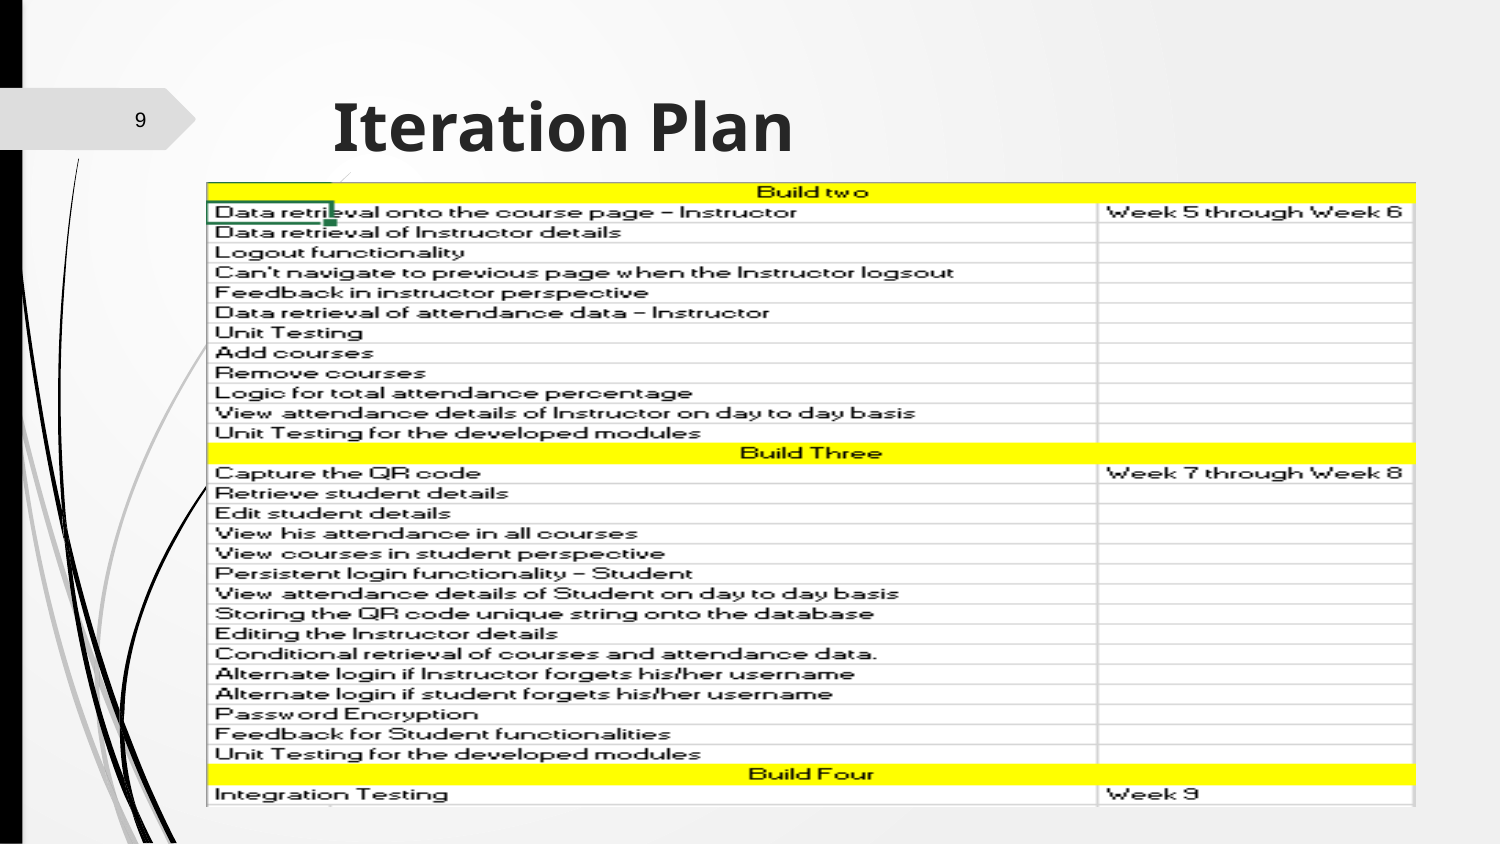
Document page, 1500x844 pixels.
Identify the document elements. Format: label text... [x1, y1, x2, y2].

slide_number 9 [65, 96, 162, 142]
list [206, 182, 1416, 808]
title Iteration Plan [319, 76, 1416, 182]
